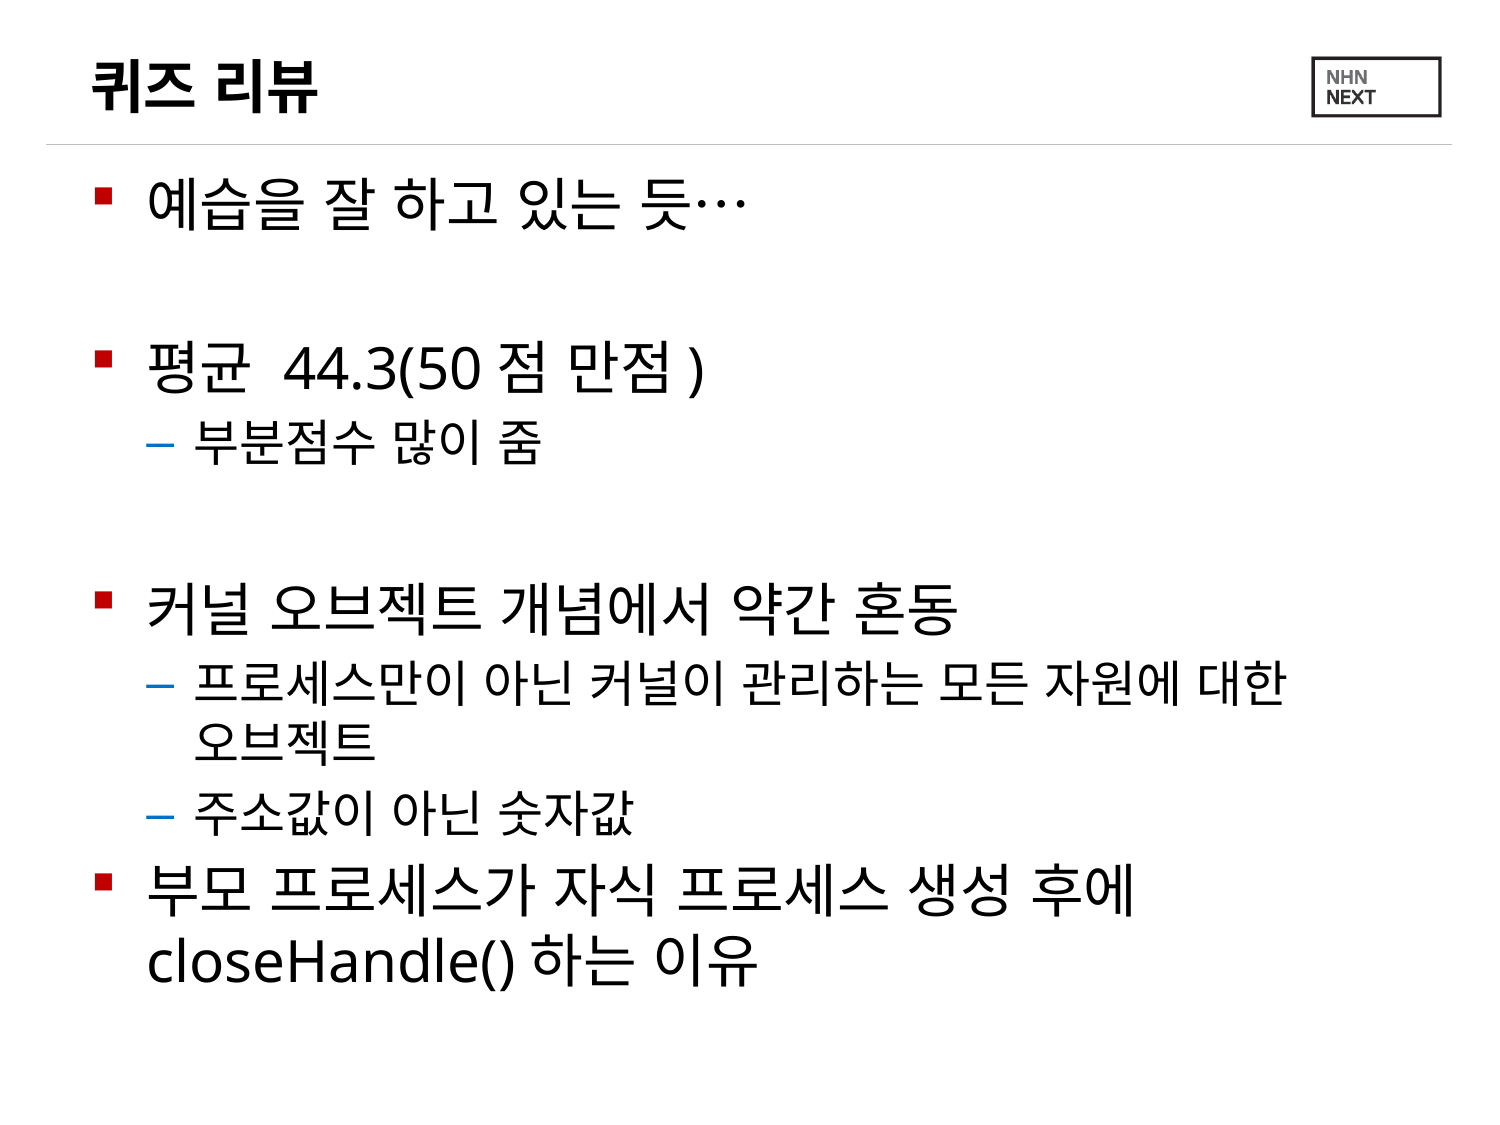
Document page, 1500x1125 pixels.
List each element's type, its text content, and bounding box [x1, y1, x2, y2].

list 예습을 잘 하고 있는 듯… 평균 44.3(50점 만점) 부분점수 많이 줌 커널 오브젝트 개념에서 약간 혼동 프로세스만이 아닌 커널이 관리하는 모든 자원에 대한 오브젝트 주소값이 아닌 숫자값 부모 프로세스가 자식 프로세스 생성 후에 closeHandle()하는 이유 [75, 160, 1425, 1047]
title 퀴즈 리뷰 [75, 45, 1425, 126]
picture [1425, 54, 1445, 119]
